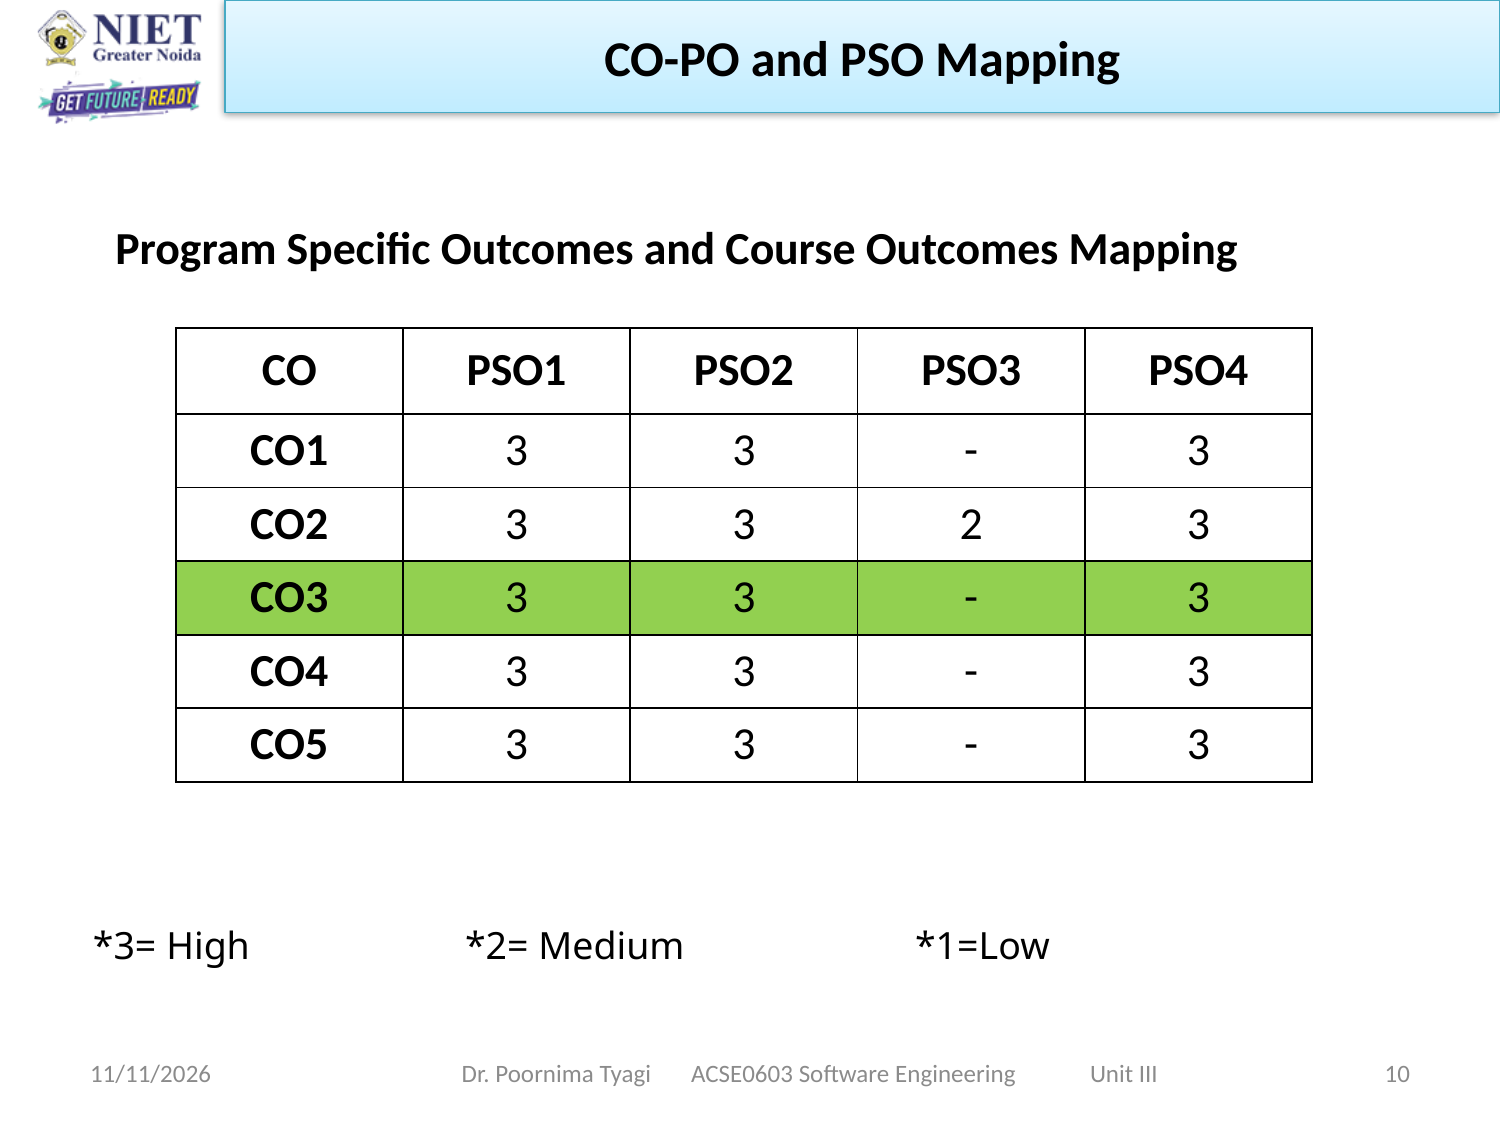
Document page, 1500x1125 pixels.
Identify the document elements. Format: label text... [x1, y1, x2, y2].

slide_number 10 [1238, 1042, 1425, 1103]
table_header PSO2 [631, 329, 857, 413]
picture [0, 0, 238, 135]
table_cell 3 [404, 636, 629, 707]
table_cell CO3 [177, 562, 402, 634]
table_cell 3 [1086, 636, 1311, 707]
text_box *3= High *2= Medium *1=Low [0, 914, 1465, 975]
table_cell 3 [631, 488, 857, 560]
table_cell - [858, 415, 1084, 487]
table_cell - [858, 709, 1084, 781]
table_cell 3 [631, 562, 857, 634]
table_cell CO1 [177, 415, 402, 487]
table_header CO [177, 329, 402, 413]
table_cell 3 [404, 562, 629, 634]
table_header PSO3 [858, 329, 1084, 413]
table_cell 3 [404, 709, 629, 781]
table_cell 3 [404, 415, 629, 487]
table_cell CO2 [177, 488, 402, 560]
table_cell - [858, 562, 1084, 634]
text_box Program Specific Outcomes and Course Outcomes Mapping [70, 211, 1348, 274]
table_cell 3 [1086, 562, 1311, 634]
table_header PSO4 [1086, 329, 1311, 413]
text_box CO-PO and PSO Mapping [238, 0, 1500, 113]
table_cell 3 [631, 415, 857, 487]
table_cell 3 [1086, 709, 1311, 781]
table_cell 3 [631, 636, 857, 707]
table_cell 3 [1086, 488, 1311, 560]
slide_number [75, 1042, 412, 1103]
footer Dr. Poornima Tyagi ACSE0603 Software Engineering Unit III [412, 1042, 1238, 1103]
table_cell 3 [404, 488, 629, 560]
table_cell 2 [858, 488, 1084, 560]
table_cell - [858, 636, 1084, 707]
table_cell CO5 [177, 709, 402, 781]
table_cell CO4 [177, 636, 402, 707]
table_header PSO1 [404, 329, 629, 413]
table_cell 3 [631, 709, 857, 781]
table_cell 3 [1086, 415, 1311, 487]
